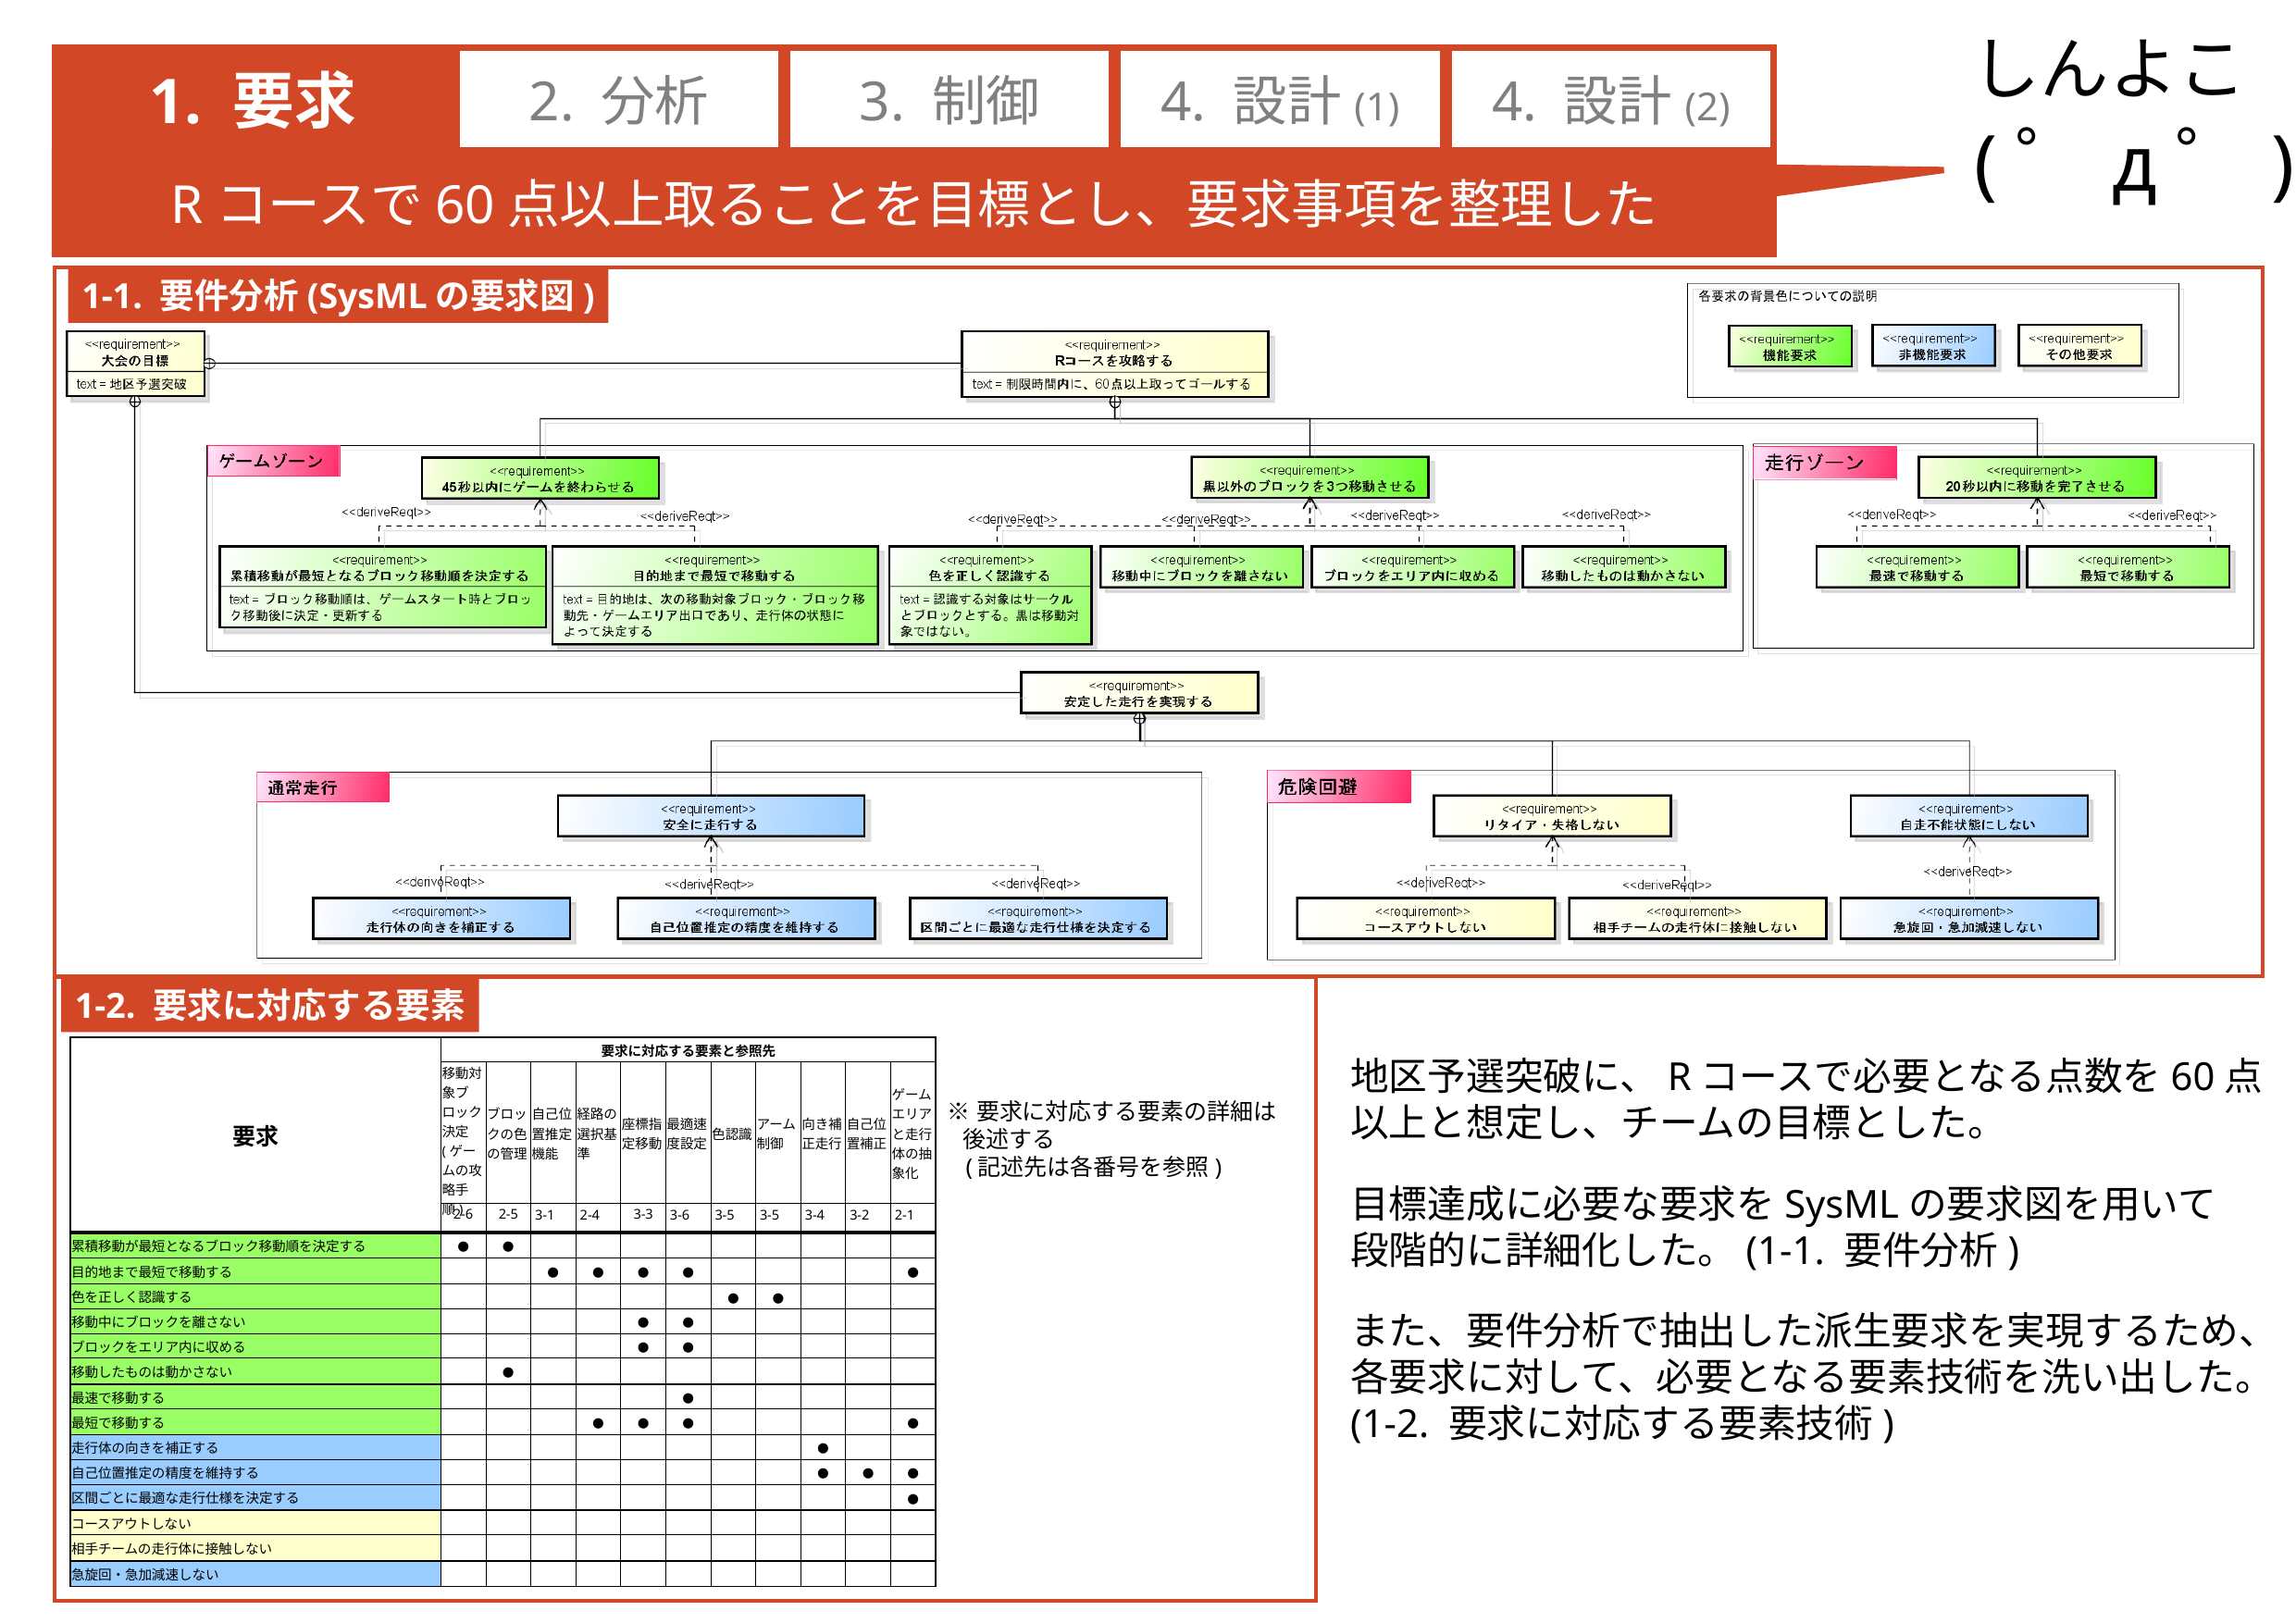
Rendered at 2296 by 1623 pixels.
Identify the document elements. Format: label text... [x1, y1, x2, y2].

table_cell [891, 1562, 935, 1586]
table_cell [801, 1284, 845, 1308]
table_cell [846, 1258, 890, 1283]
table_cell [756, 1358, 800, 1383]
table_cell [577, 1284, 620, 1308]
table_cell 2-5 [487, 1204, 530, 1231]
table_cell [891, 1309, 935, 1333]
table_cell [846, 1562, 890, 1586]
text_box 2. 分析 [455, 46, 783, 149]
table_cell [891, 1334, 935, 1357]
table_cell [756, 1511, 800, 1534]
table_cell 走行体の向きを補正する [71, 1435, 441, 1459]
table_cell 3-2 [846, 1204, 890, 1231]
table_cell [577, 1435, 620, 1459]
table_cell [712, 1234, 755, 1258]
table_cell [756, 1460, 800, 1484]
table_cell [487, 1334, 530, 1357]
table_cell [756, 1309, 800, 1333]
table_cell [712, 1358, 755, 1383]
table_cell [621, 1535, 665, 1560]
table_cell [666, 1284, 711, 1308]
table_cell 経路の選択基準 [577, 1062, 620, 1203]
table_cell [577, 1485, 620, 1509]
table_cell コースアウトしない [71, 1511, 441, 1534]
table_cell 座標指定移動 [621, 1062, 665, 1203]
table_cell [712, 1511, 755, 1534]
table_cell ● [756, 1284, 800, 1308]
table_cell [891, 1511, 935, 1534]
table_cell [487, 1535, 530, 1560]
table_cell [487, 1460, 530, 1484]
table_cell [487, 1562, 530, 1586]
table_cell [891, 1358, 935, 1383]
table_cell 急旋回・急加減速しない [71, 1562, 441, 1586]
table_cell [441, 1385, 486, 1408]
table_cell [712, 1562, 755, 1586]
table_cell [441, 1562, 486, 1586]
table_cell [487, 1409, 530, 1434]
table_cell [712, 1309, 755, 1333]
table_cell [846, 1334, 890, 1357]
table_cell [756, 1258, 800, 1283]
table_cell ● [621, 1334, 665, 1357]
text_box ※要求に対応する要素の詳細は 後述する (記述先は各番号を参照) [937, 1090, 1291, 1187]
table_cell [531, 1460, 576, 1484]
table_cell ● [621, 1309, 665, 1333]
table_cell [756, 1334, 800, 1357]
table_cell ● [577, 1409, 620, 1434]
table_cell [801, 1409, 845, 1434]
table_cell アーム制御 [756, 1062, 800, 1203]
table_cell ● [666, 1309, 711, 1333]
text_box [54, 977, 1317, 1602]
table_cell [712, 1258, 755, 1283]
table_cell [756, 1409, 800, 1434]
table_cell [712, 1334, 755, 1357]
table_cell [846, 1309, 890, 1333]
table_header 要求に対応する要素と参照先 [441, 1038, 935, 1061]
table_cell [801, 1535, 845, 1560]
table_cell ● [621, 1409, 665, 1434]
table_cell [666, 1535, 711, 1560]
table_cell [577, 1358, 620, 1383]
table_cell 向き補正走行 [801, 1062, 845, 1203]
table_cell ● [801, 1460, 845, 1484]
table_cell [712, 1435, 755, 1459]
table_cell [441, 1511, 486, 1534]
table_cell [756, 1485, 800, 1509]
table_cell ● [891, 1409, 935, 1434]
table_cell 累積移動が最短となるブロック移動順を決定する [71, 1234, 441, 1258]
table_cell [712, 1485, 755, 1509]
table_cell ● [666, 1258, 711, 1283]
table_cell [441, 1258, 486, 1283]
table_cell [891, 1435, 935, 1459]
table_cell 自己位置推定の精度を維持する [71, 1460, 441, 1484]
table_cell 目的地まで最短で移動する [71, 1258, 441, 1283]
table_cell [621, 1562, 665, 1586]
table_cell [666, 1435, 711, 1459]
table_cell [801, 1385, 845, 1408]
table_cell [756, 1234, 800, 1258]
table_cell ● [891, 1460, 935, 1484]
table_cell [801, 1258, 845, 1283]
table_cell [487, 1385, 530, 1408]
table_cell 2-4 [577, 1204, 620, 1231]
table_cell 移動したものは動かさない [71, 1358, 441, 1383]
text_box 4. 設計(2) [1447, 46, 1774, 149]
table_cell [666, 1358, 711, 1383]
table_cell [666, 1562, 711, 1586]
table_cell [441, 1535, 486, 1560]
table_cell [531, 1358, 576, 1383]
text_box 4. 設計(1) [1117, 46, 1444, 149]
table_cell [756, 1562, 800, 1586]
table_cell [891, 1535, 935, 1560]
table_cell 3-5 [756, 1204, 800, 1231]
text_box (゜д゜) [1961, 115, 2296, 214]
text_box 1. 要求 [54, 46, 452, 149]
table_cell [531, 1511, 576, 1534]
table_cell [441, 1435, 486, 1459]
table_cell [531, 1309, 576, 1333]
table_cell [577, 1511, 620, 1534]
table_cell 3-5 [712, 1204, 755, 1231]
table_cell [846, 1358, 890, 1383]
table_cell [441, 1358, 486, 1383]
table_cell [531, 1284, 576, 1308]
table_cell [846, 1385, 890, 1408]
table_cell [531, 1435, 576, 1459]
table_cell [846, 1435, 890, 1459]
table_cell 3-4 [801, 1204, 845, 1231]
table_cell [577, 1385, 620, 1408]
table_cell [531, 1385, 576, 1408]
table_cell 色を正しく認識する [71, 1284, 441, 1308]
table_cell [577, 1309, 620, 1333]
table_cell 自己位置推定機能 [531, 1062, 576, 1203]
table_cell [666, 1511, 711, 1534]
table_header 要求 [71, 1038, 441, 1231]
table_cell ● [487, 1234, 530, 1258]
table_cell [801, 1309, 845, 1333]
table_cell ● [531, 1258, 576, 1283]
table_cell [577, 1234, 620, 1258]
table_cell ● [891, 1258, 935, 1283]
table_cell 2-6 [441, 1204, 486, 1231]
table_cell ● [666, 1385, 711, 1408]
table_cell [756, 1435, 800, 1459]
picture [62, 272, 2271, 966]
table_cell [666, 1234, 711, 1258]
table_cell 区間ごとに最適な走行仕様を決定する [71, 1485, 441, 1509]
table_cell [801, 1358, 845, 1383]
table_cell 3-6 [666, 1204, 711, 1231]
table_cell [441, 1485, 486, 1509]
table_cell ● [577, 1258, 620, 1283]
table_cell [531, 1562, 576, 1586]
table_cell [712, 1409, 755, 1434]
table_cell [531, 1409, 576, 1434]
table_cell [487, 1511, 530, 1534]
table_cell 色認識 [712, 1062, 755, 1203]
table_cell [846, 1511, 890, 1534]
table_cell [621, 1358, 665, 1383]
table_cell [487, 1435, 530, 1459]
table_cell [712, 1385, 755, 1408]
table_cell 移動中にブロックを離さない [71, 1309, 441, 1333]
table_cell [846, 1535, 890, 1560]
table_cell [487, 1309, 530, 1333]
text_box Rコースで60点以上取ることを目標とし、要求事項を整理した [54, 149, 1944, 255]
table_cell [441, 1284, 486, 1308]
text_box 3. 制御 [787, 46, 1113, 149]
table_cell [531, 1334, 576, 1357]
table_cell ● [801, 1435, 845, 1459]
table_cell [801, 1511, 845, 1534]
text_box しんよこ [1957, 18, 2296, 115]
table_cell 最短で移動する [71, 1409, 441, 1434]
table_cell 最適速度設定 [666, 1062, 711, 1203]
table_cell [846, 1485, 890, 1509]
table_cell [441, 1334, 486, 1357]
table_cell [531, 1535, 576, 1560]
text_box 地区予選突破に、Rコースで必要となる点数を60点 以上と想定し、チームの目標とした。 目標達成に必要な要求をSysMLの要求図を用いて 段階的に詳細化した。(1-1. 要件分析) また、要件分析で抽出した派生要求を実現するため、 各要求に対して、必要となる要素技術を洗い出した。 (1-2. 要求に対応する要素技術) [1336, 1045, 2292, 1453]
table_cell [577, 1535, 620, 1560]
table_cell [577, 1562, 620, 1586]
table_cell [891, 1234, 935, 1258]
table_cell [801, 1334, 845, 1357]
table_cell [621, 1385, 665, 1408]
table_cell [621, 1460, 665, 1484]
table_cell 移動対象ブロック決定(ゲームの攻略手順) [441, 1062, 486, 1203]
table_cell ● [846, 1460, 890, 1484]
table_cell ● [712, 1284, 755, 1308]
table_cell [801, 1234, 845, 1258]
table_cell ブロックの色の管理 [487, 1062, 530, 1203]
table_cell [577, 1334, 620, 1357]
table_cell [846, 1284, 890, 1308]
table_cell 自己位置補正 [846, 1062, 890, 1203]
table_cell [621, 1435, 665, 1459]
table_cell [666, 1485, 711, 1509]
table_cell [801, 1485, 845, 1509]
table_cell [801, 1562, 845, 1586]
table_cell ● [487, 1358, 530, 1383]
table_cell [712, 1460, 755, 1484]
table_cell 3-1 [531, 1204, 576, 1231]
table_cell [756, 1385, 800, 1408]
table_cell ● [666, 1334, 711, 1357]
table_cell [441, 1309, 486, 1333]
table_cell 2-1 [891, 1204, 935, 1231]
table_cell 相手チームの走行体に接触しない [71, 1535, 441, 1560]
table_cell ● [621, 1258, 665, 1283]
table_cell [487, 1258, 530, 1283]
table_cell [846, 1234, 890, 1258]
table_cell ● [891, 1485, 935, 1509]
table_cell [531, 1234, 576, 1258]
text_box 1-2. 要求に対応する要素 [61, 976, 479, 1033]
table_cell [621, 1284, 665, 1308]
table_cell [531, 1485, 576, 1509]
table_cell [756, 1535, 800, 1560]
table_cell [891, 1284, 935, 1308]
table_cell 3-3 [621, 1204, 665, 1231]
table_cell [621, 1234, 665, 1258]
table_cell [441, 1409, 486, 1434]
table_cell [441, 1460, 486, 1484]
table_cell [487, 1284, 530, 1308]
table_cell [891, 1385, 935, 1408]
table_cell [487, 1485, 530, 1509]
table_cell ゲームエリアと走行体の抽象化 [891, 1062, 935, 1203]
table_cell [621, 1511, 665, 1534]
table_cell ● [441, 1234, 486, 1258]
table_cell ブロックをエリア内に収める [71, 1334, 441, 1357]
table_cell [666, 1460, 711, 1484]
table_cell [621, 1485, 665, 1509]
table_cell 最速で移動する [71, 1385, 441, 1408]
table_cell ● [666, 1409, 711, 1434]
text_box [54, 266, 2264, 977]
table_cell [846, 1409, 890, 1434]
table_cell [577, 1460, 620, 1484]
table_cell [712, 1535, 755, 1560]
